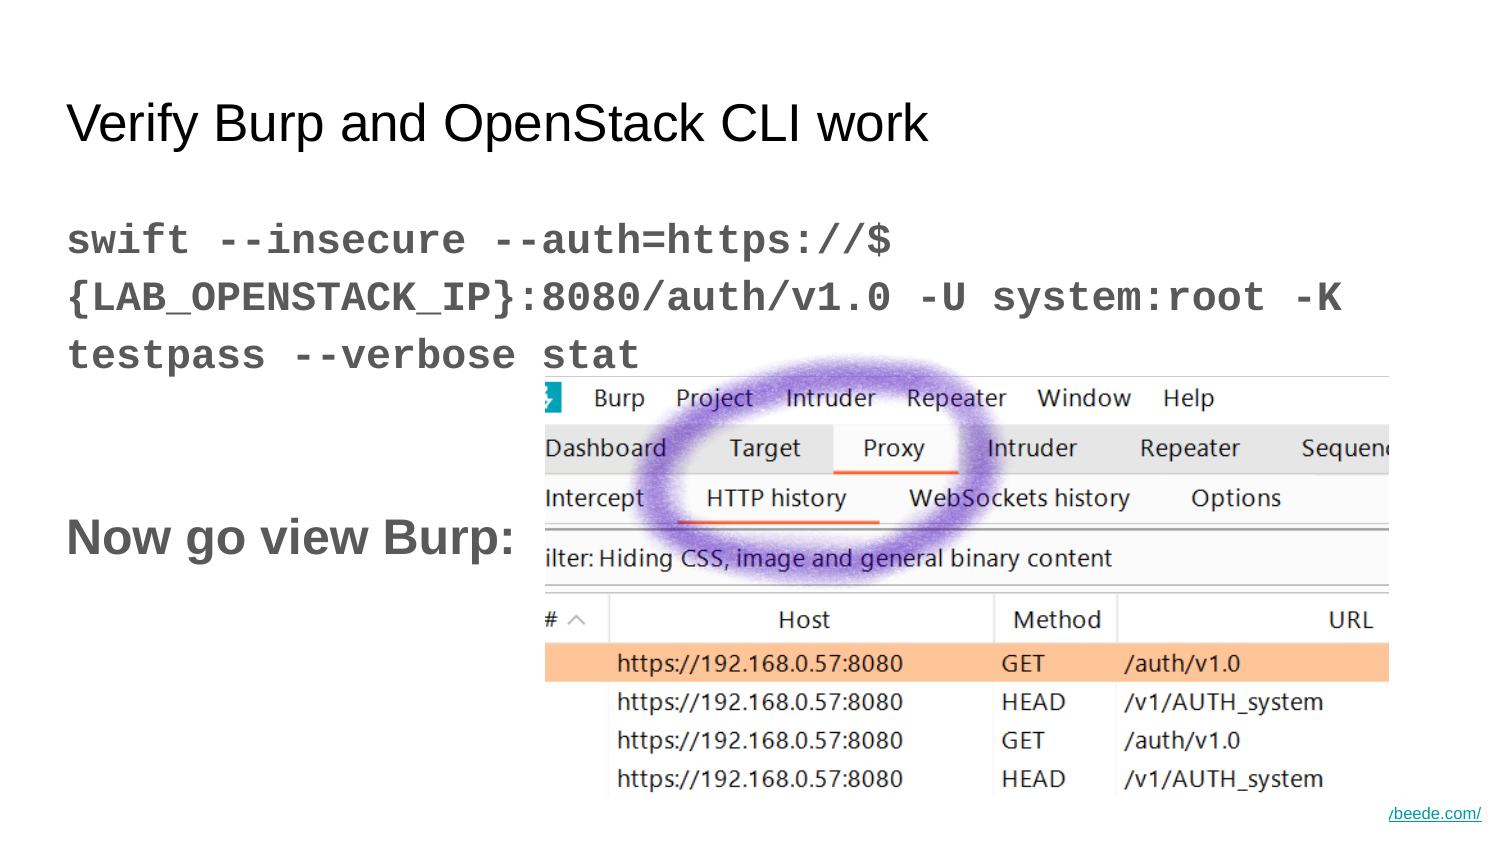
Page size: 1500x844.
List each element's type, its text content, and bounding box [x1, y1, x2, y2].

list swift --insecure --auth=https://${LAB_OPENSTACK_IP}:8080/auth/v1.0 -U system:root -K testpass --verbose stat Now go view Burp: [51, 189, 1449, 750]
picture [545, 349, 1389, 832]
title Verify Burp and OpenStack CLI work [51, 72, 1449, 167]
